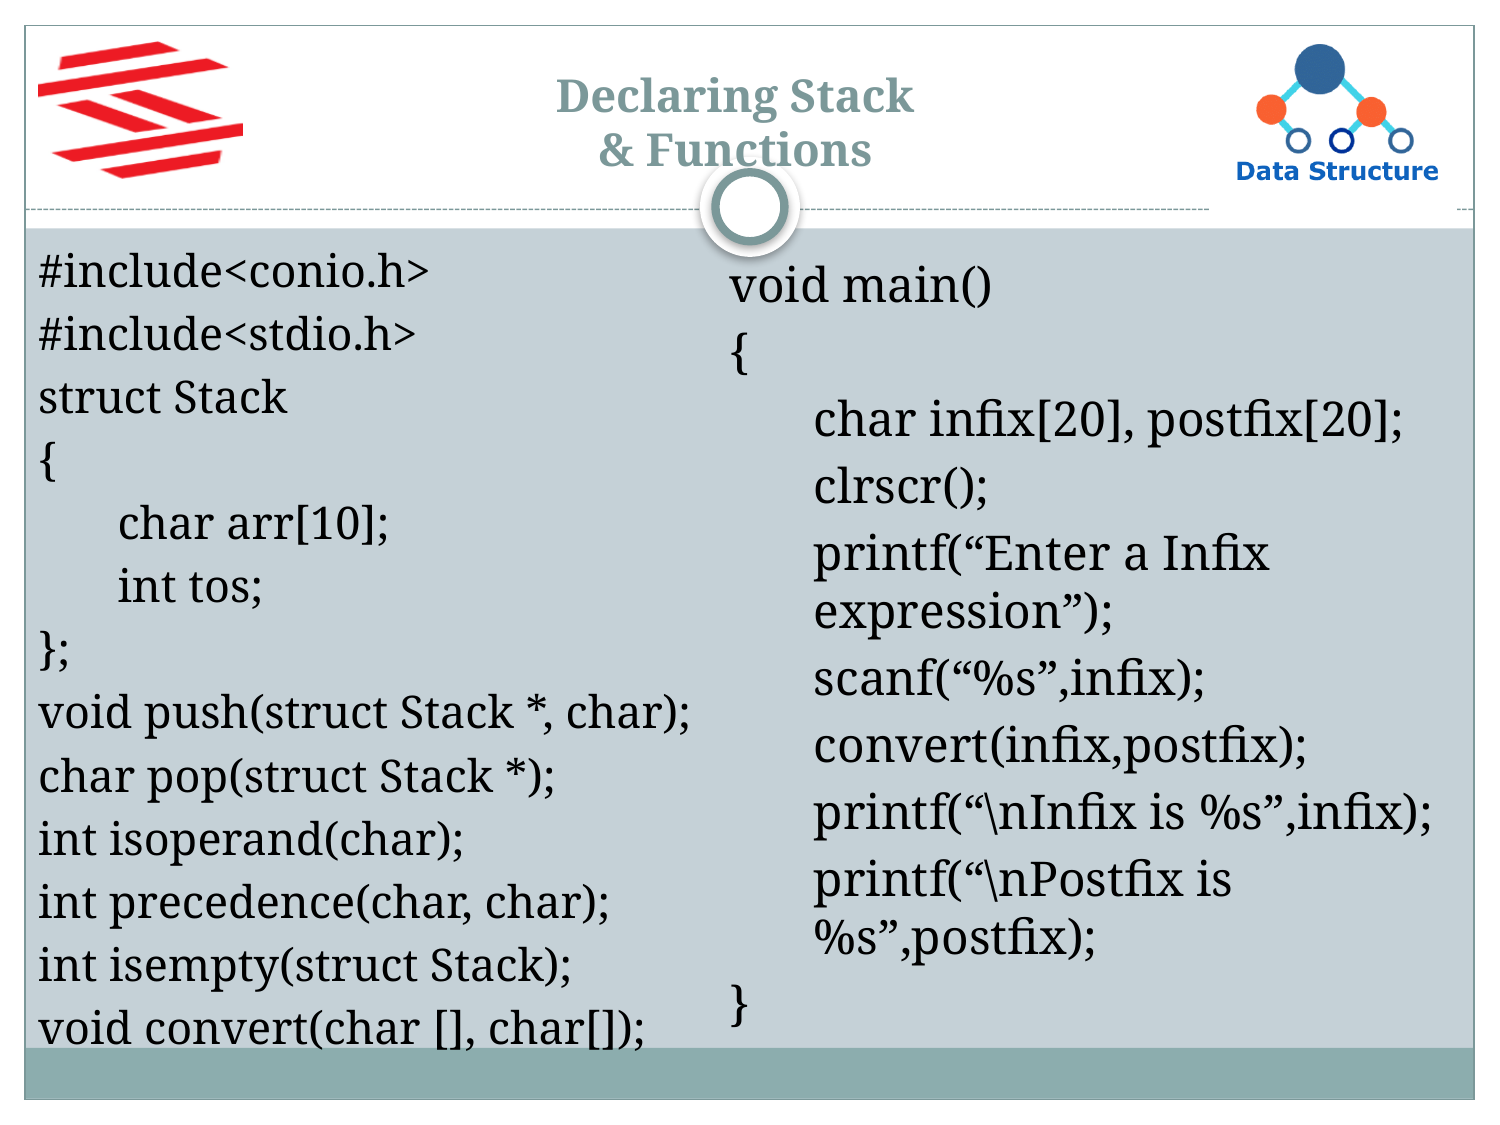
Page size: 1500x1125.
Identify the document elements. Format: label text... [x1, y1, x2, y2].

picture [37, 40, 243, 185]
title Declaring Stack & Functions [249, 58, 1203, 184]
text_box #include<conio.h> #include<stdio.h> struct Stack { char arr[10]; int tos; }; void push(struct Stack *, char); char pop(struct Stack *); int isoperand(char); int precedence(char, char); int isempty(struct Stack); void convert(char [], char[]); [23, 234, 715, 1067]
picture [1209, 34, 1457, 212]
text_box void main() { char infix[20], postfix[20]; clrscr(); printf(“Enter a Infix expression”); scanf(“%s”,infix); convert(infix,postfix); printf(“\nInfix is %s”,infix); printf(“\nPostfix is %s”,postfix); } [714, 246, 1500, 1090]
